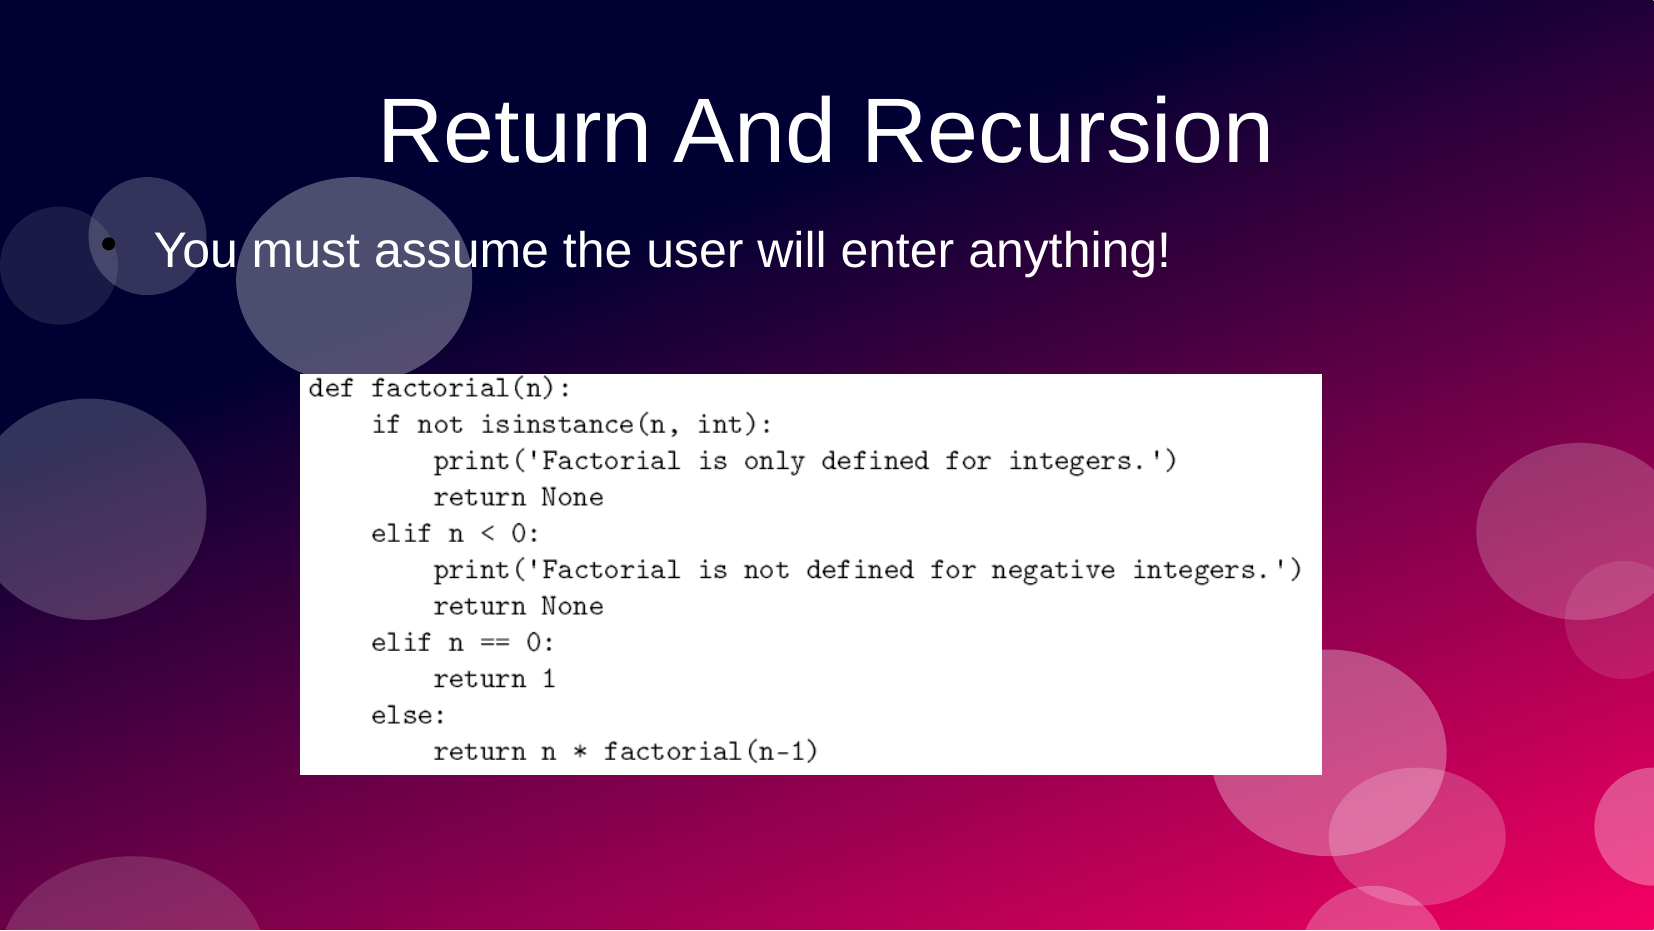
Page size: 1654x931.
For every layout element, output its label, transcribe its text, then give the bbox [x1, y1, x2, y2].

picture [299, 374, 1322, 776]
text_box You must assume the user will enter anything! [82, 217, 1571, 450]
text_box Return And Recursion [88, 44, 1565, 207]
